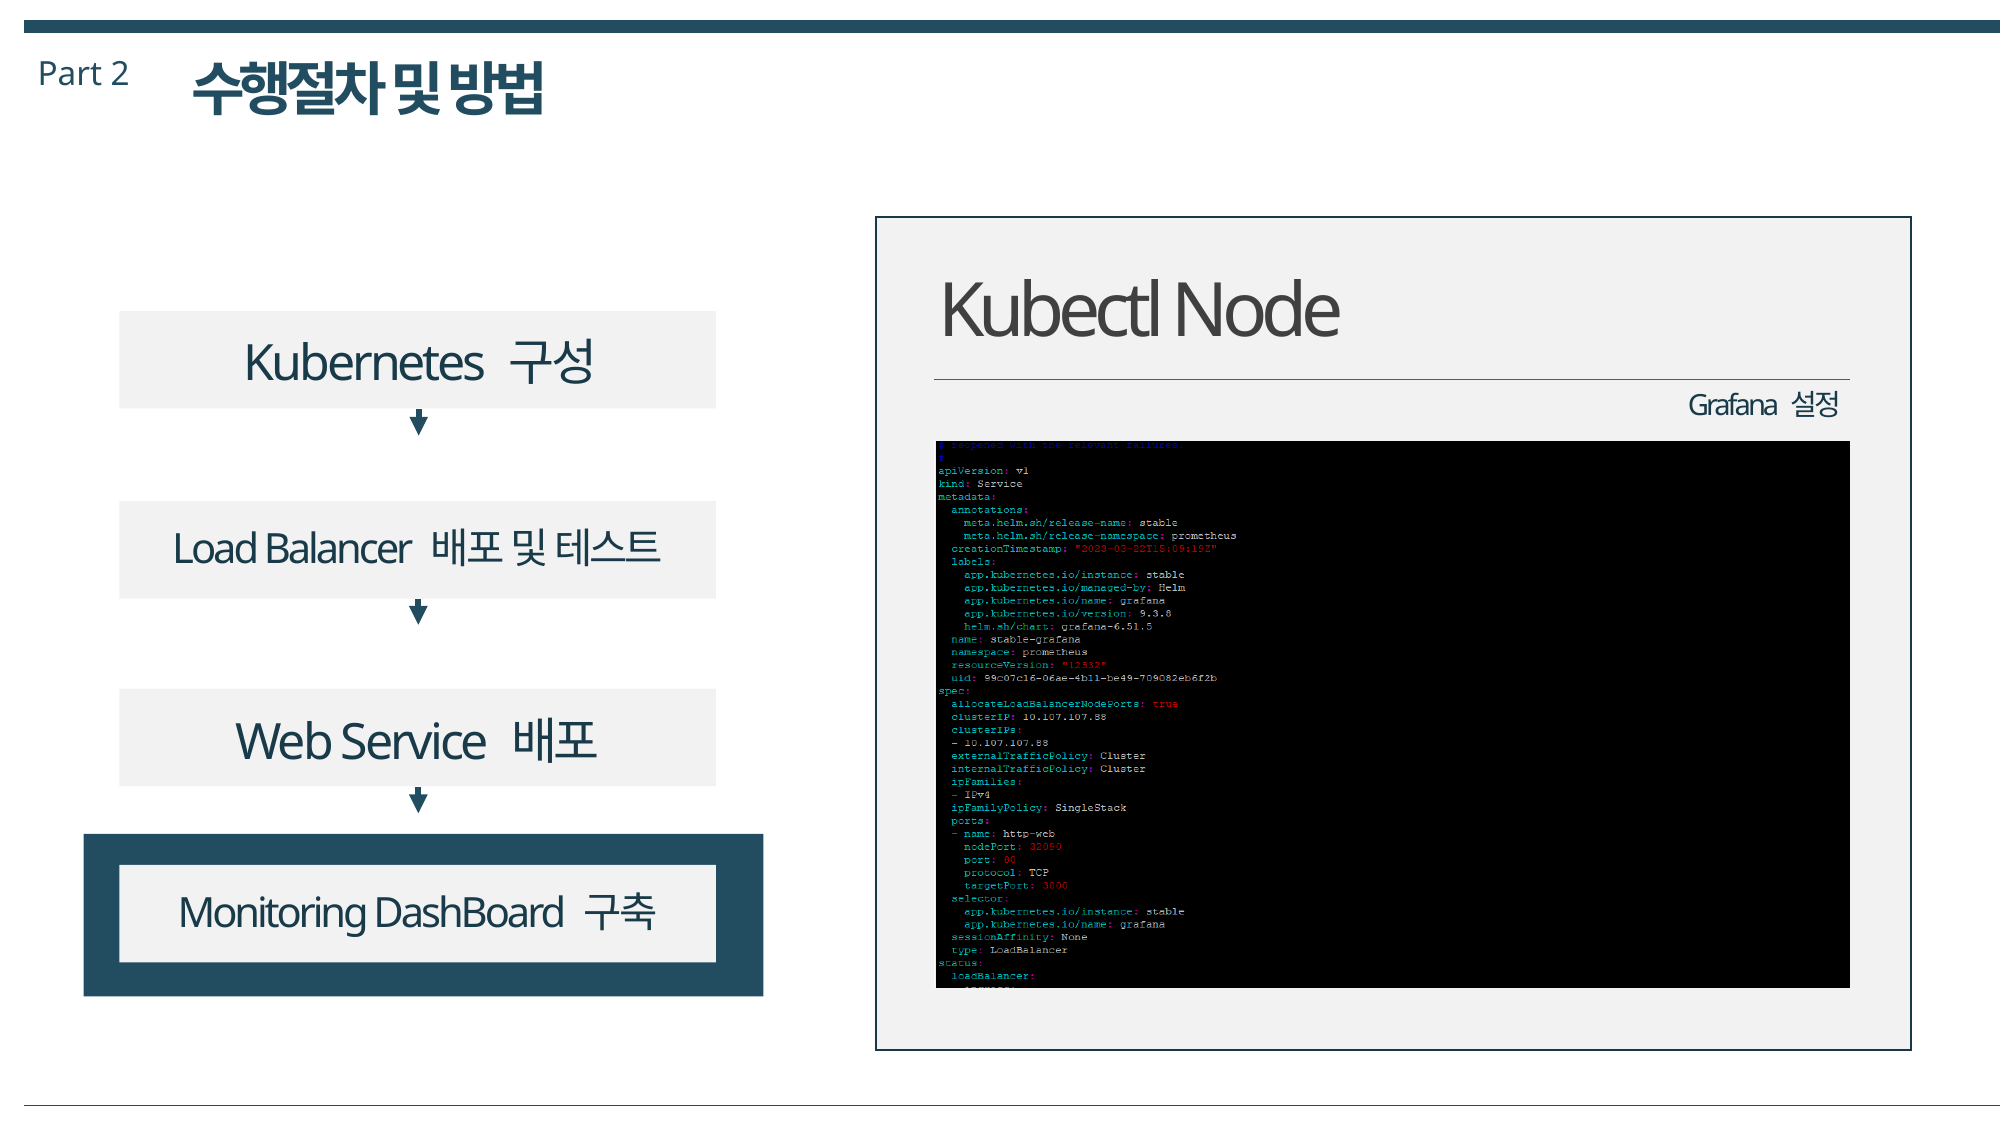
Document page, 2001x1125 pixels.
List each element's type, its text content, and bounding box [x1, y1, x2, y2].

text_box 수행절차 및 방법 [176, 44, 563, 130]
text_box Kubectl Node [923, 253, 1359, 359]
text_box [118, 864, 717, 963]
text_box [118, 500, 717, 600]
text_box Grafana 설정 [1673, 379, 1857, 429]
text_box [83, 833, 764, 997]
text_box Kubernetes 구성 [229, 323, 613, 398]
text_box [875, 216, 1912, 1051]
text_box Monitoring DashBoard 구축 [162, 878, 673, 943]
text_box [119, 688, 717, 814]
text_box [118, 310, 717, 410]
picture [934, 441, 1850, 988]
text_box Part 2 [22, 44, 145, 100]
text_box Load Balancer 배포 및 테스트 [157, 513, 679, 579]
